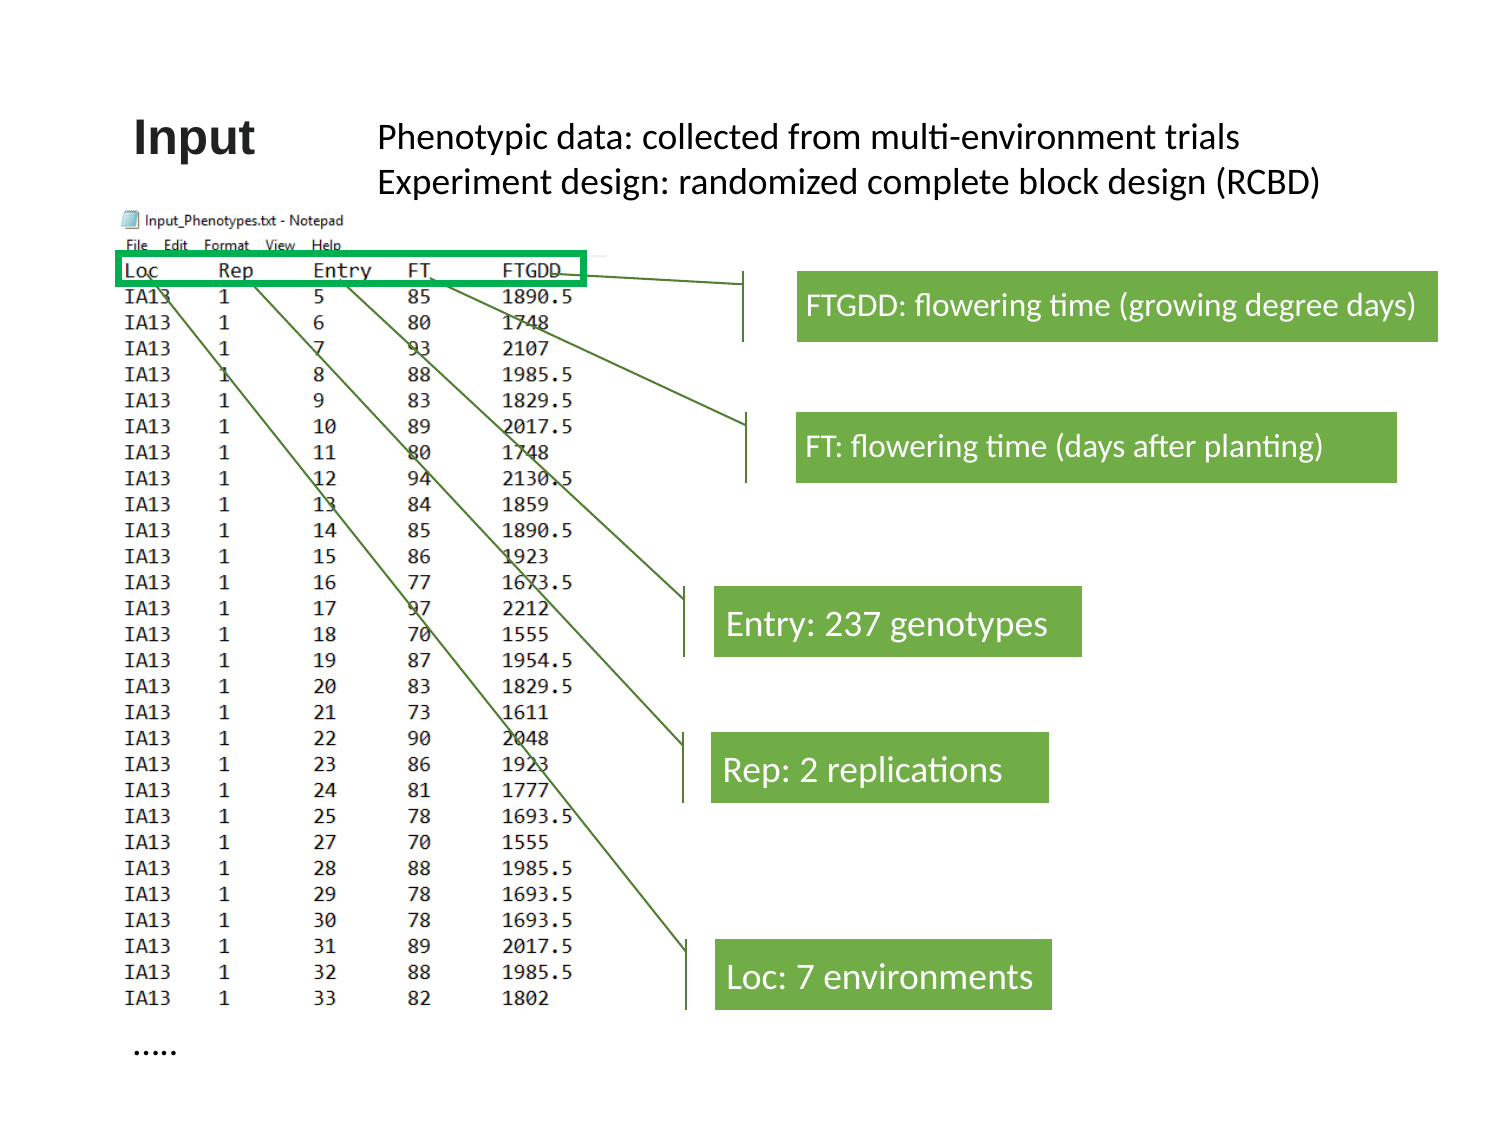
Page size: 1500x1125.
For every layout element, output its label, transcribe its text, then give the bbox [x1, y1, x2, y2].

text_box Phenotypic data: collected from multi-environment trials Experiment design: randomized complete block design (RCBD) [362, 104, 1412, 209]
picture [118, 209, 607, 1011]
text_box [710, 585, 1094, 698]
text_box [790, 411, 1412, 484]
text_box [711, 939, 1063, 1011]
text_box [790, 270, 1454, 343]
text_box Input [118, 96, 437, 172]
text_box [707, 732, 1059, 804]
text_box ….. [118, 1011, 491, 1070]
